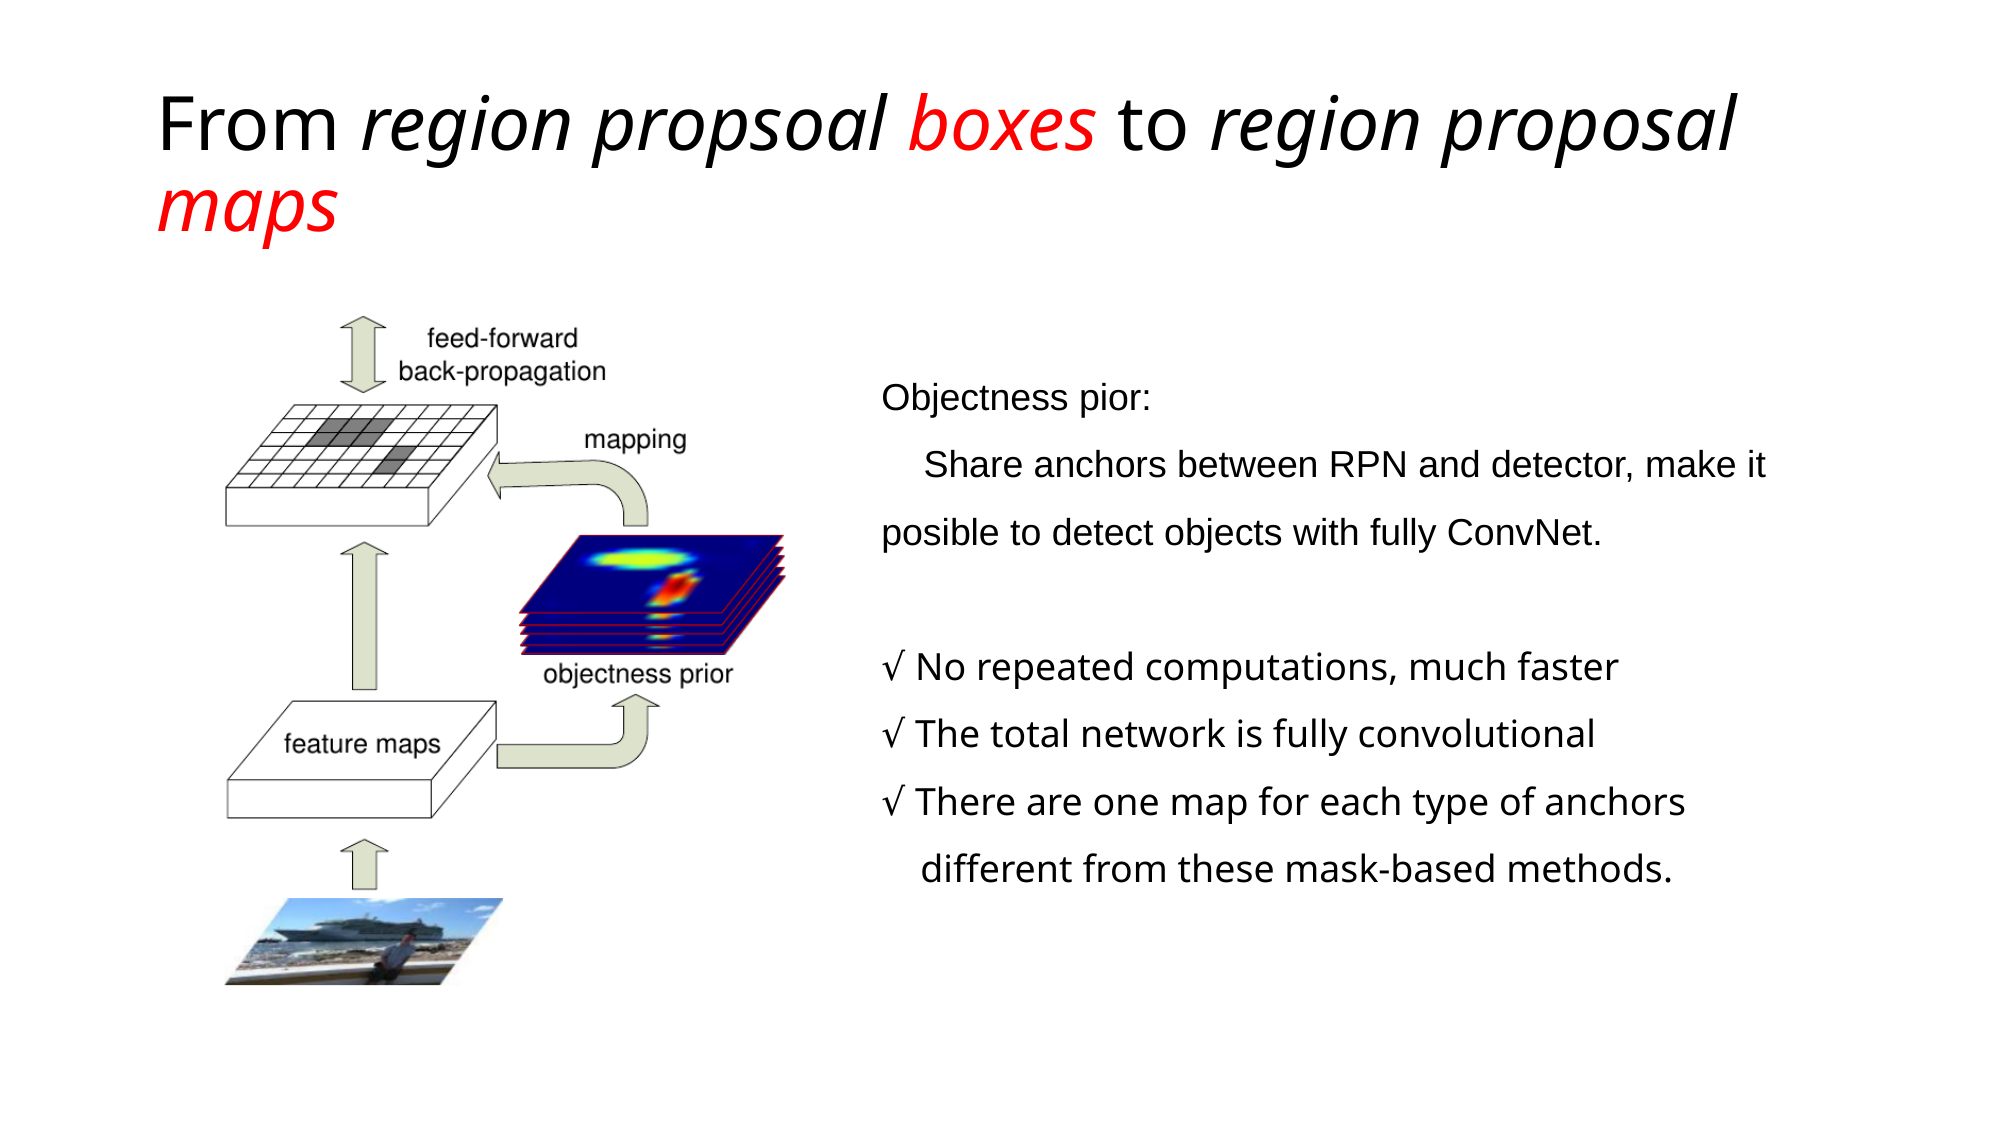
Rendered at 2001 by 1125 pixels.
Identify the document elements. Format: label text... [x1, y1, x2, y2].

text_box Objectness pior: Share anchors between RPN and detector, make it posible to detect objects with fully ConvNet. √ No repeated computations, much faster √ The total network is fully convolutional √ There are one map for each type of anchors different from these mask-based methods. [866, 342, 1818, 966]
picture [200, 293, 805, 1000]
text_box From region propsoal boxes to region proposal maps [141, 111, 1883, 222]
